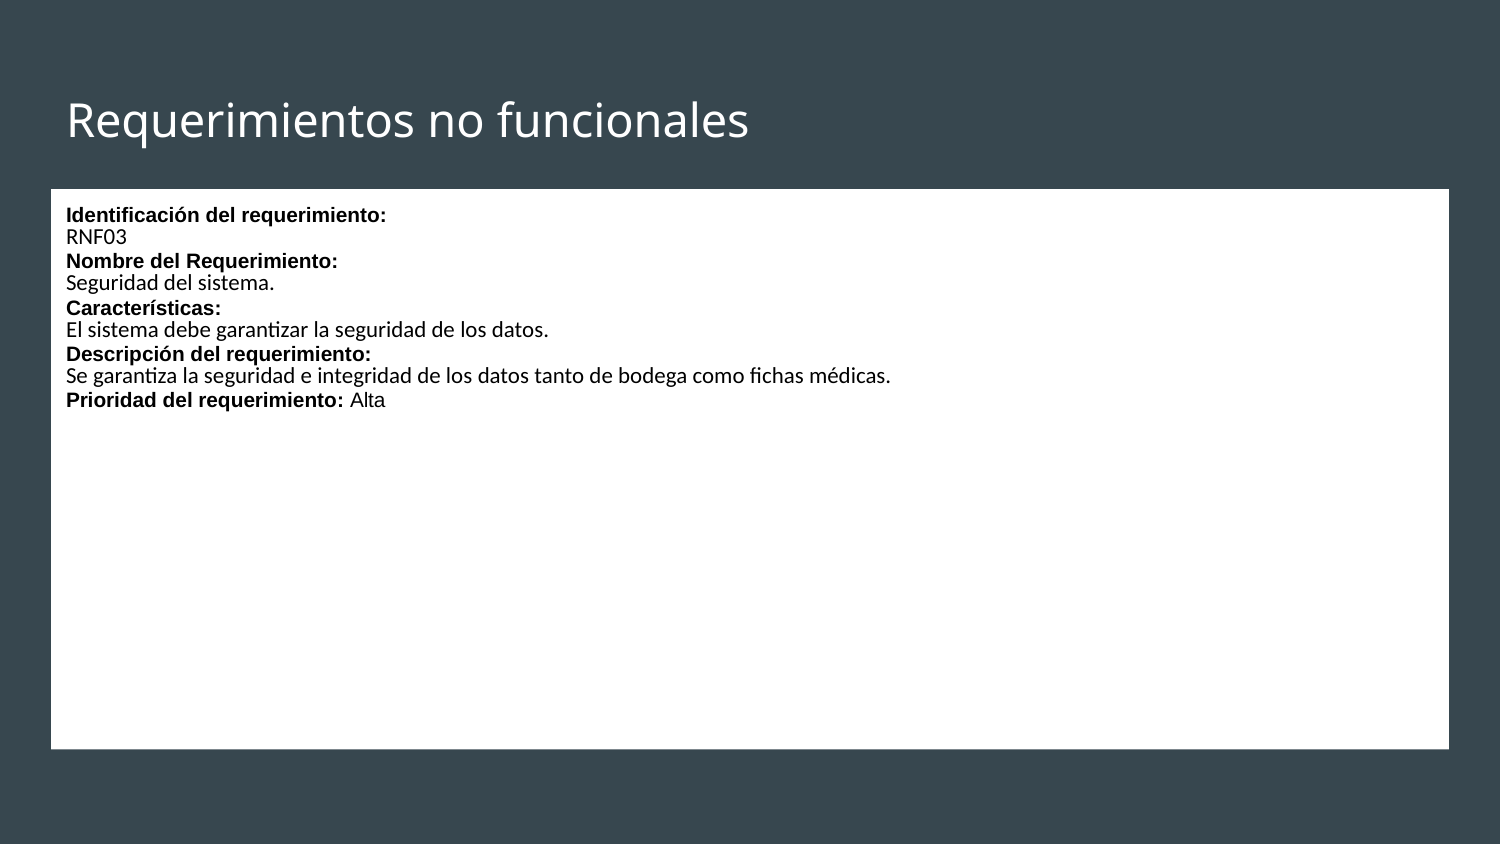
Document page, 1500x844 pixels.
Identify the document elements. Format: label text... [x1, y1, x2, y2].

list Identificación del requerimiento: RNF03 Nombre del Requerimiento: Seguridad del sistema. Características: El sistema debe garantizar la seguridad de los datos. Descripción del requerimiento: Se garantiza la seguridad e integridad de los datos tanto de bodega como fichas médicas. Prioridad del requerimiento: Alta [51, 189, 1449, 750]
title Requerimientos no funcionales [51, 72, 1449, 167]
